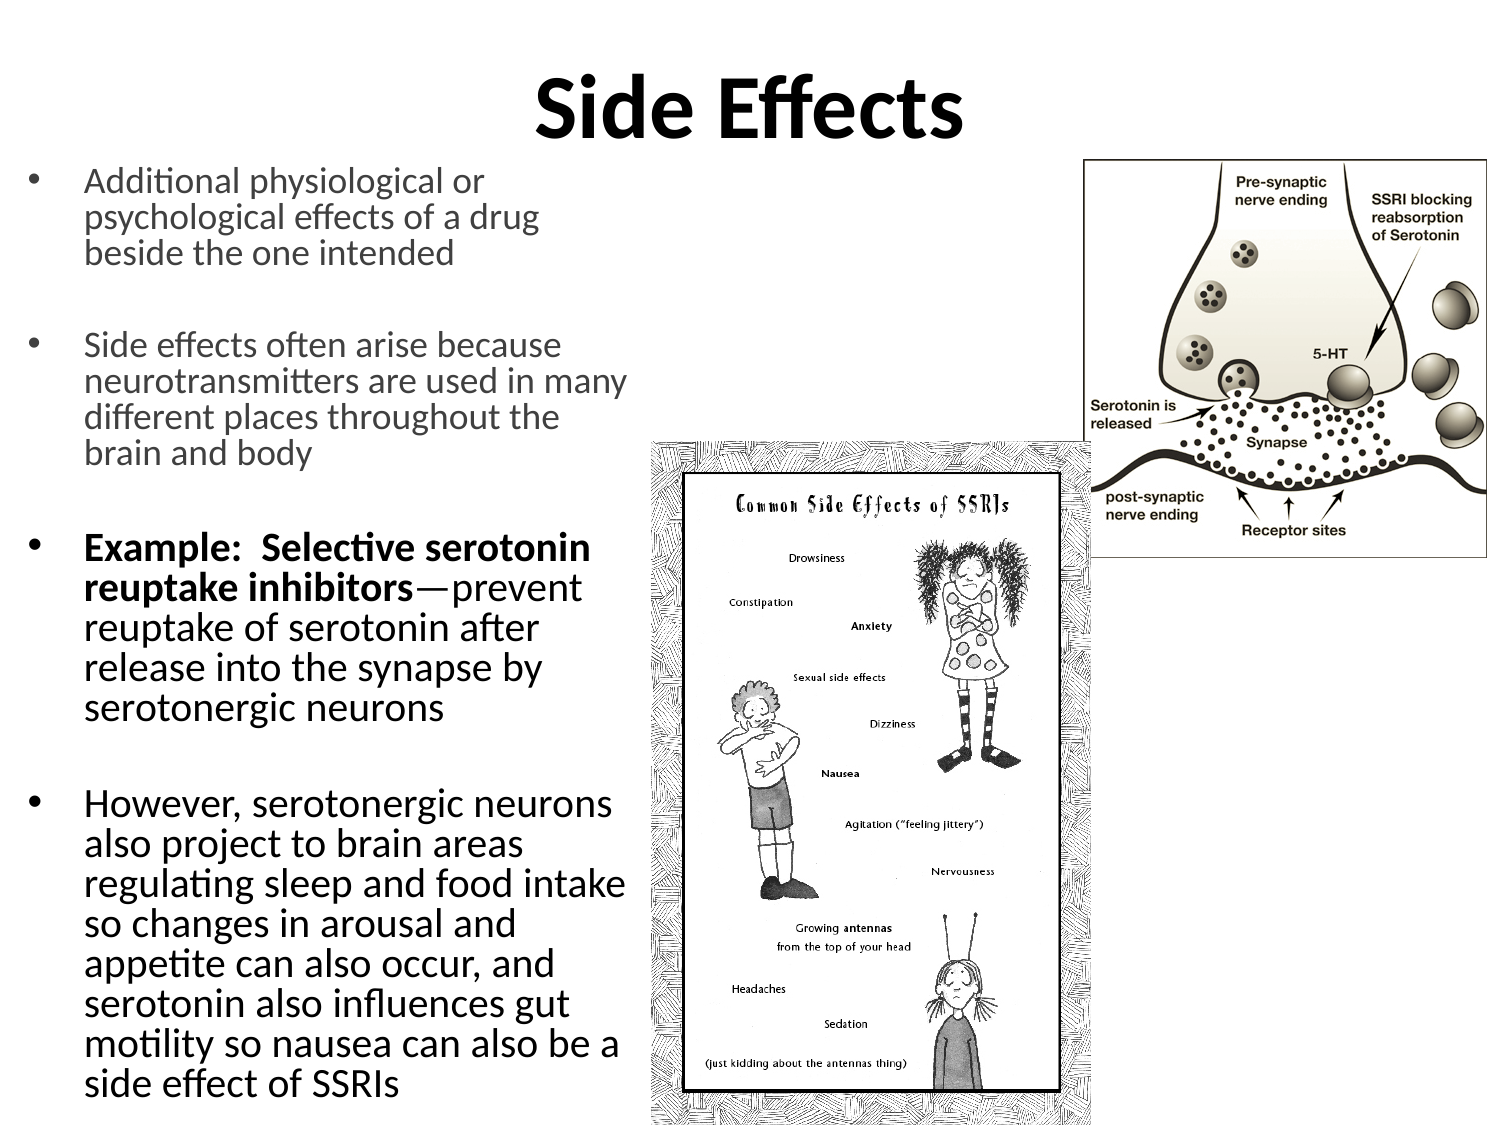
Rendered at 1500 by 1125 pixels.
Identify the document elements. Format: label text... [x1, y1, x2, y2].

list Additional physiological or psychological effects of a drug beside the one intended Side effects often arise because neurotransmitters are used in many different places throughout the brain and body Example: Selective serotonin reuptake inhibitors—prevent reuptake of serotonin after release into the synapse by serotonergic neurons However, serotonergic neurons also project to brain areas regulating sleep and food intake so changes in arousal and appetite can also occur, and serotonin also influences gut motility so nausea can also be a side effect of SSRIs [12, 157, 644, 1043]
picture [650, 158, 1487, 1125]
title Side Effects [75, 8, 1425, 196]
